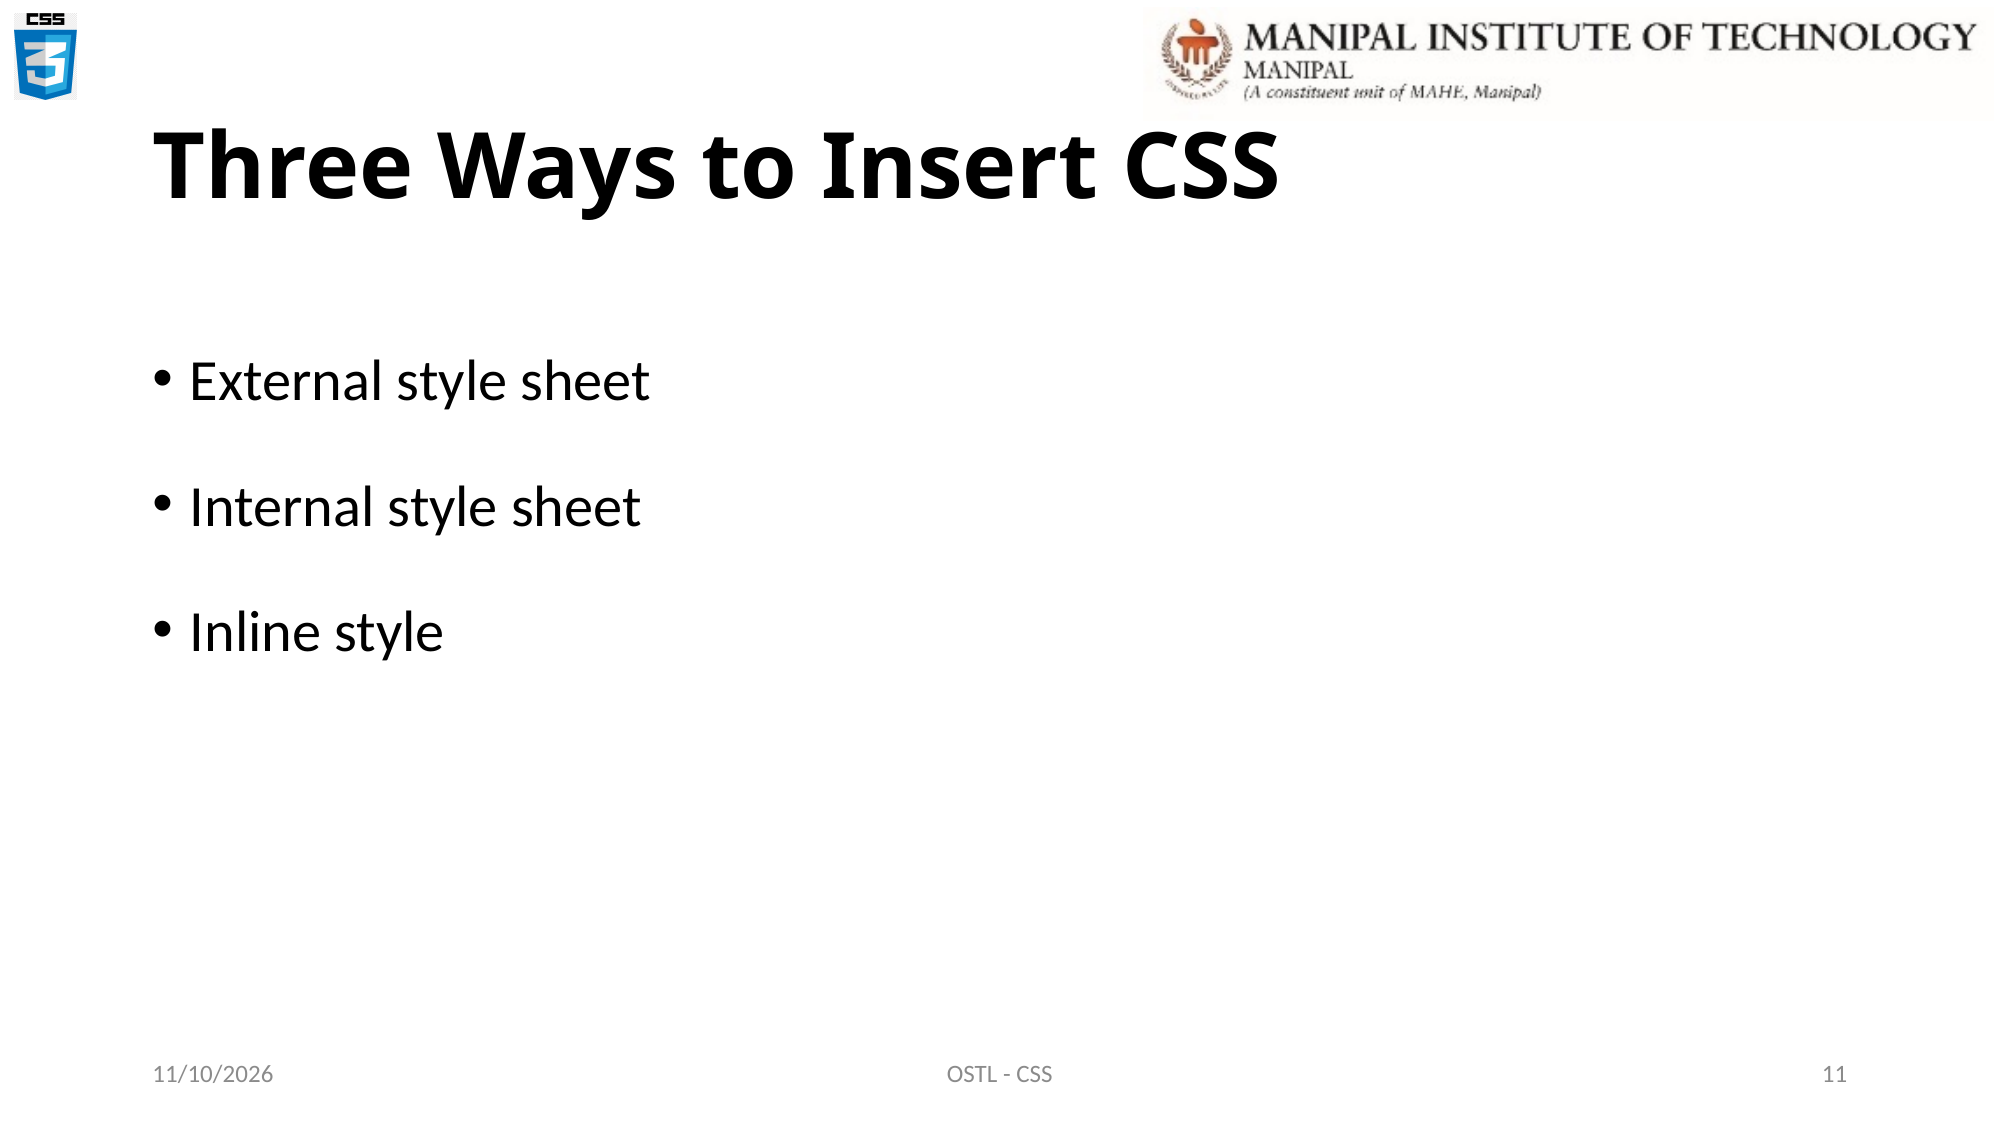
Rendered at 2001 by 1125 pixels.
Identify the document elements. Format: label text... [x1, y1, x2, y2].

slide_number 22-Dec-21 [137, 1042, 588, 1103]
list External style sheet Internal style sheet Inline style [137, 299, 1863, 1014]
picture [14, 13, 77, 100]
picture [1143, 7, 1994, 121]
slide_number 11 [1412, 1042, 1863, 1103]
footer OSTL - CSS [662, 1042, 1338, 1103]
title Three Ways to Insert CSS [137, 59, 1863, 278]
